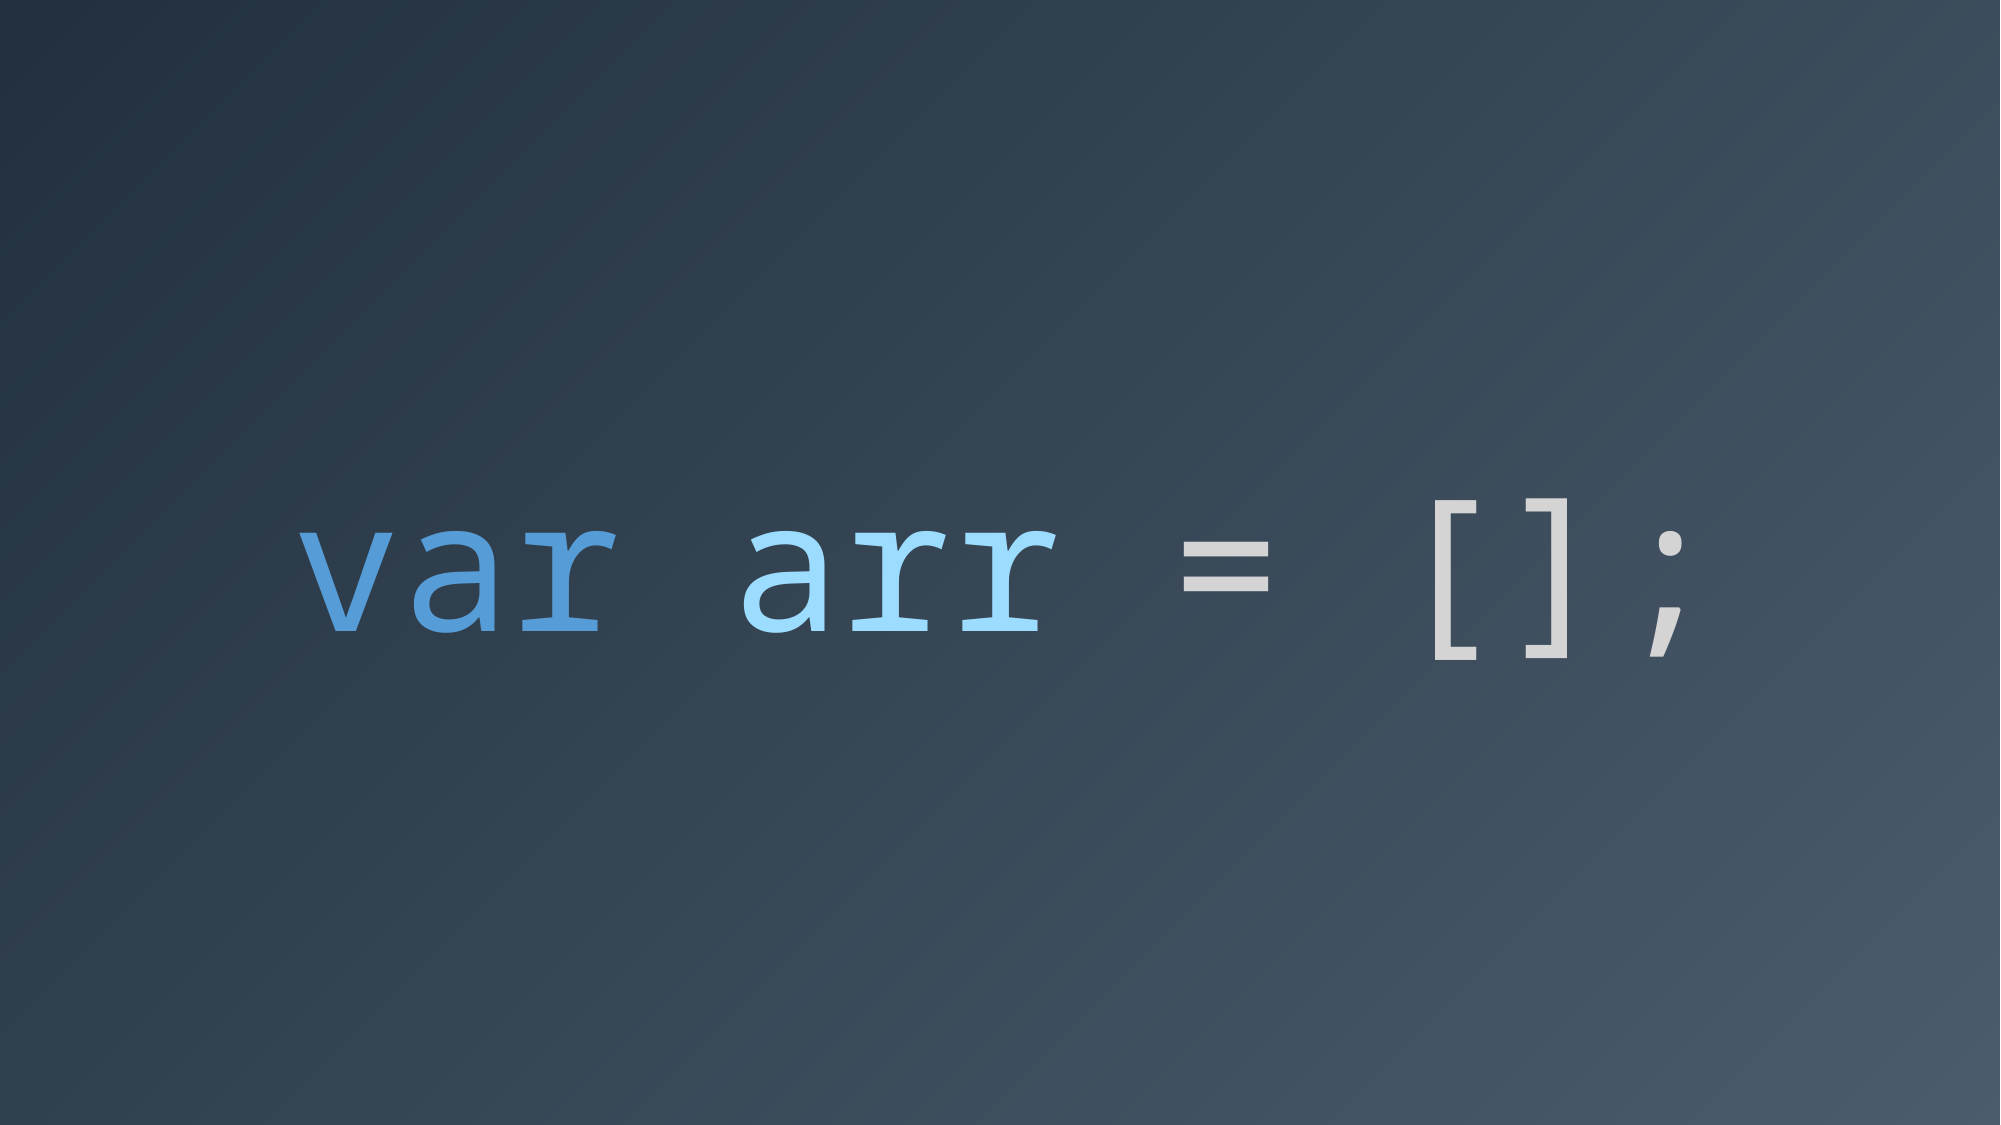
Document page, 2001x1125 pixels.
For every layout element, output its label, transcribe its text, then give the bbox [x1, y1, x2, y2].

text_box var arr = []; [277, 441, 1737, 676]
